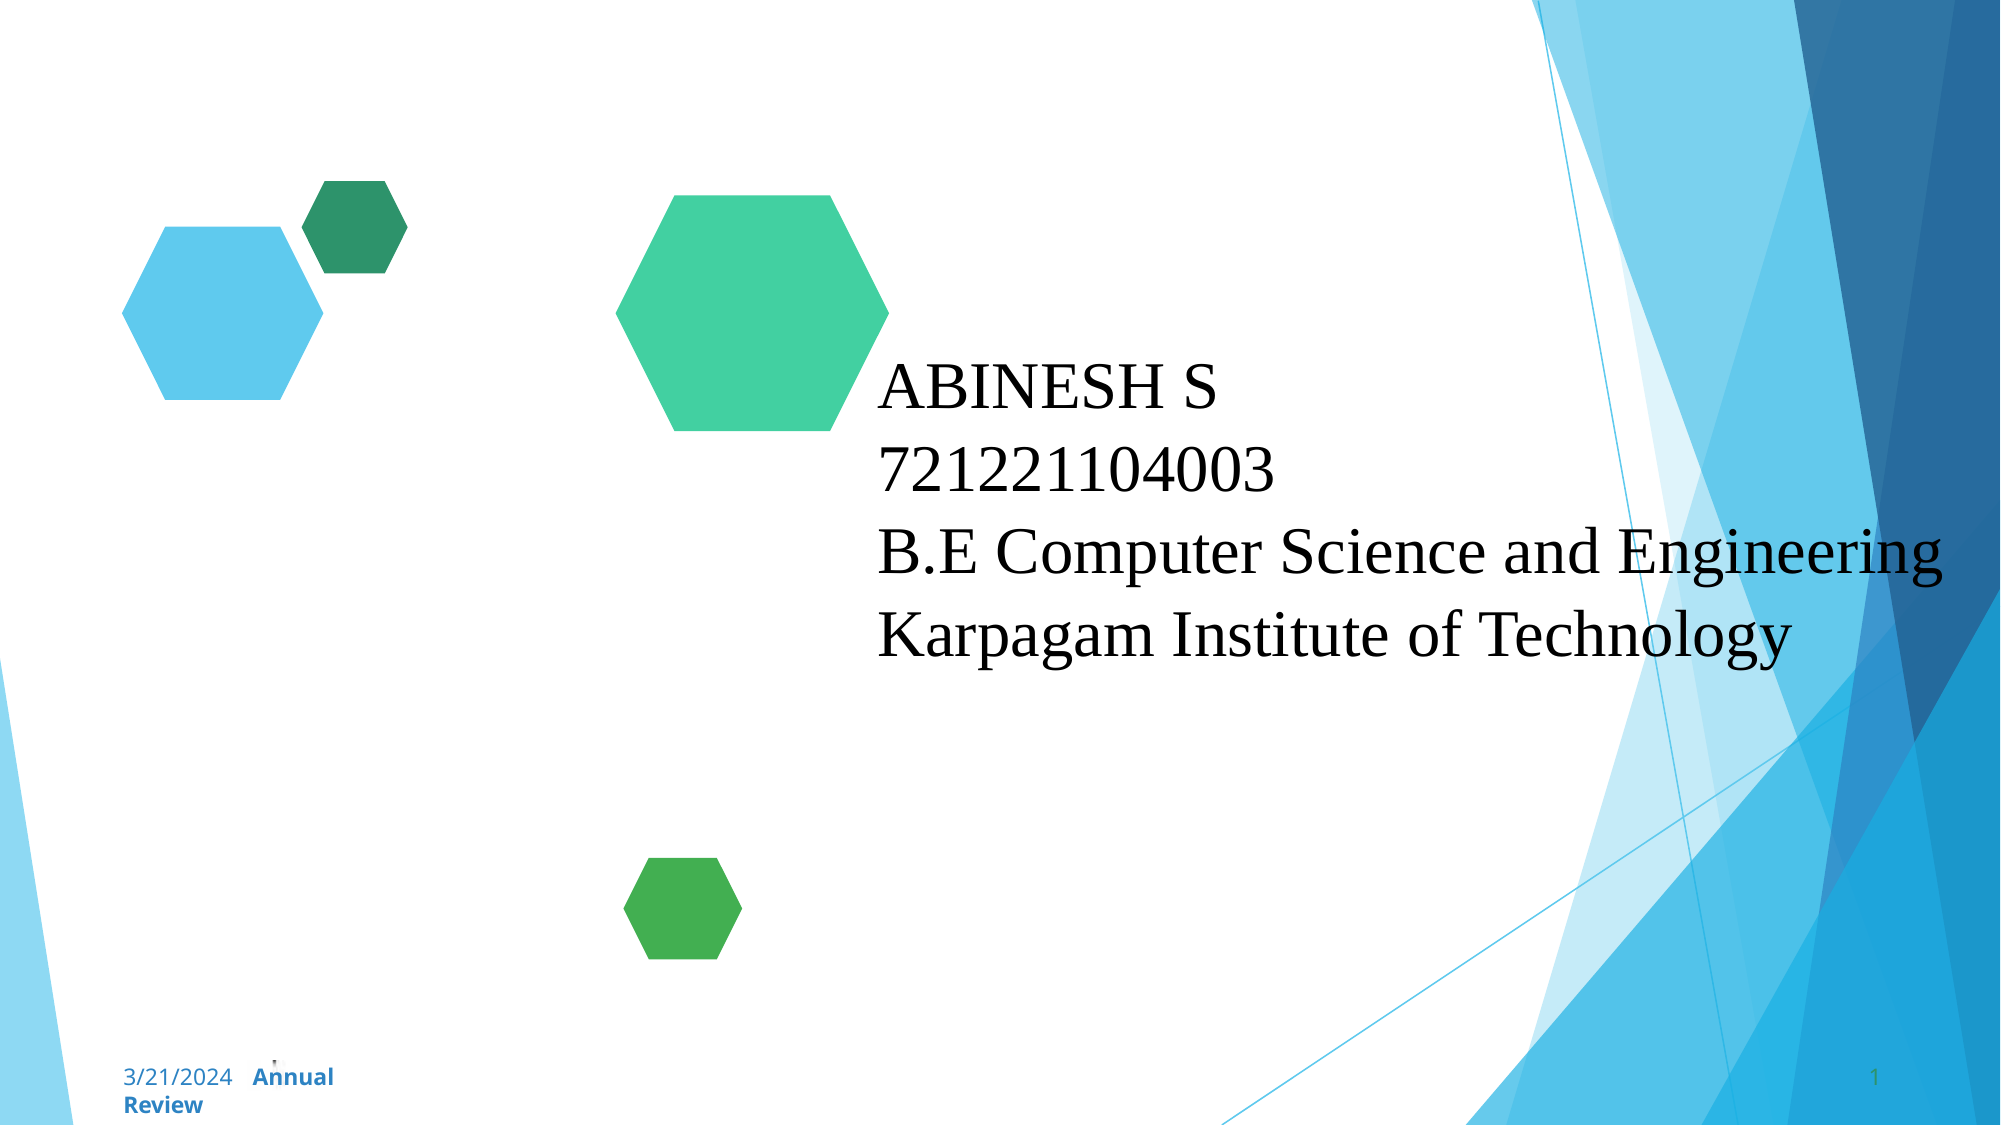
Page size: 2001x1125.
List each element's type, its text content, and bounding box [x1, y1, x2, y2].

text_box 3/21/2024 Annual Review [121, 1103, 417, 1118]
slide_number 1 [1849, 1061, 1890, 1125]
picture [110, 1060, 463, 1094]
text_box [615, 195, 890, 432]
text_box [121, 180, 408, 401]
text_box ABINESH S 721221104003 B.E Computer Science and Engineering Karpagam Institute of Technology [874, 339, 1988, 753]
text_box [623, 857, 743, 960]
